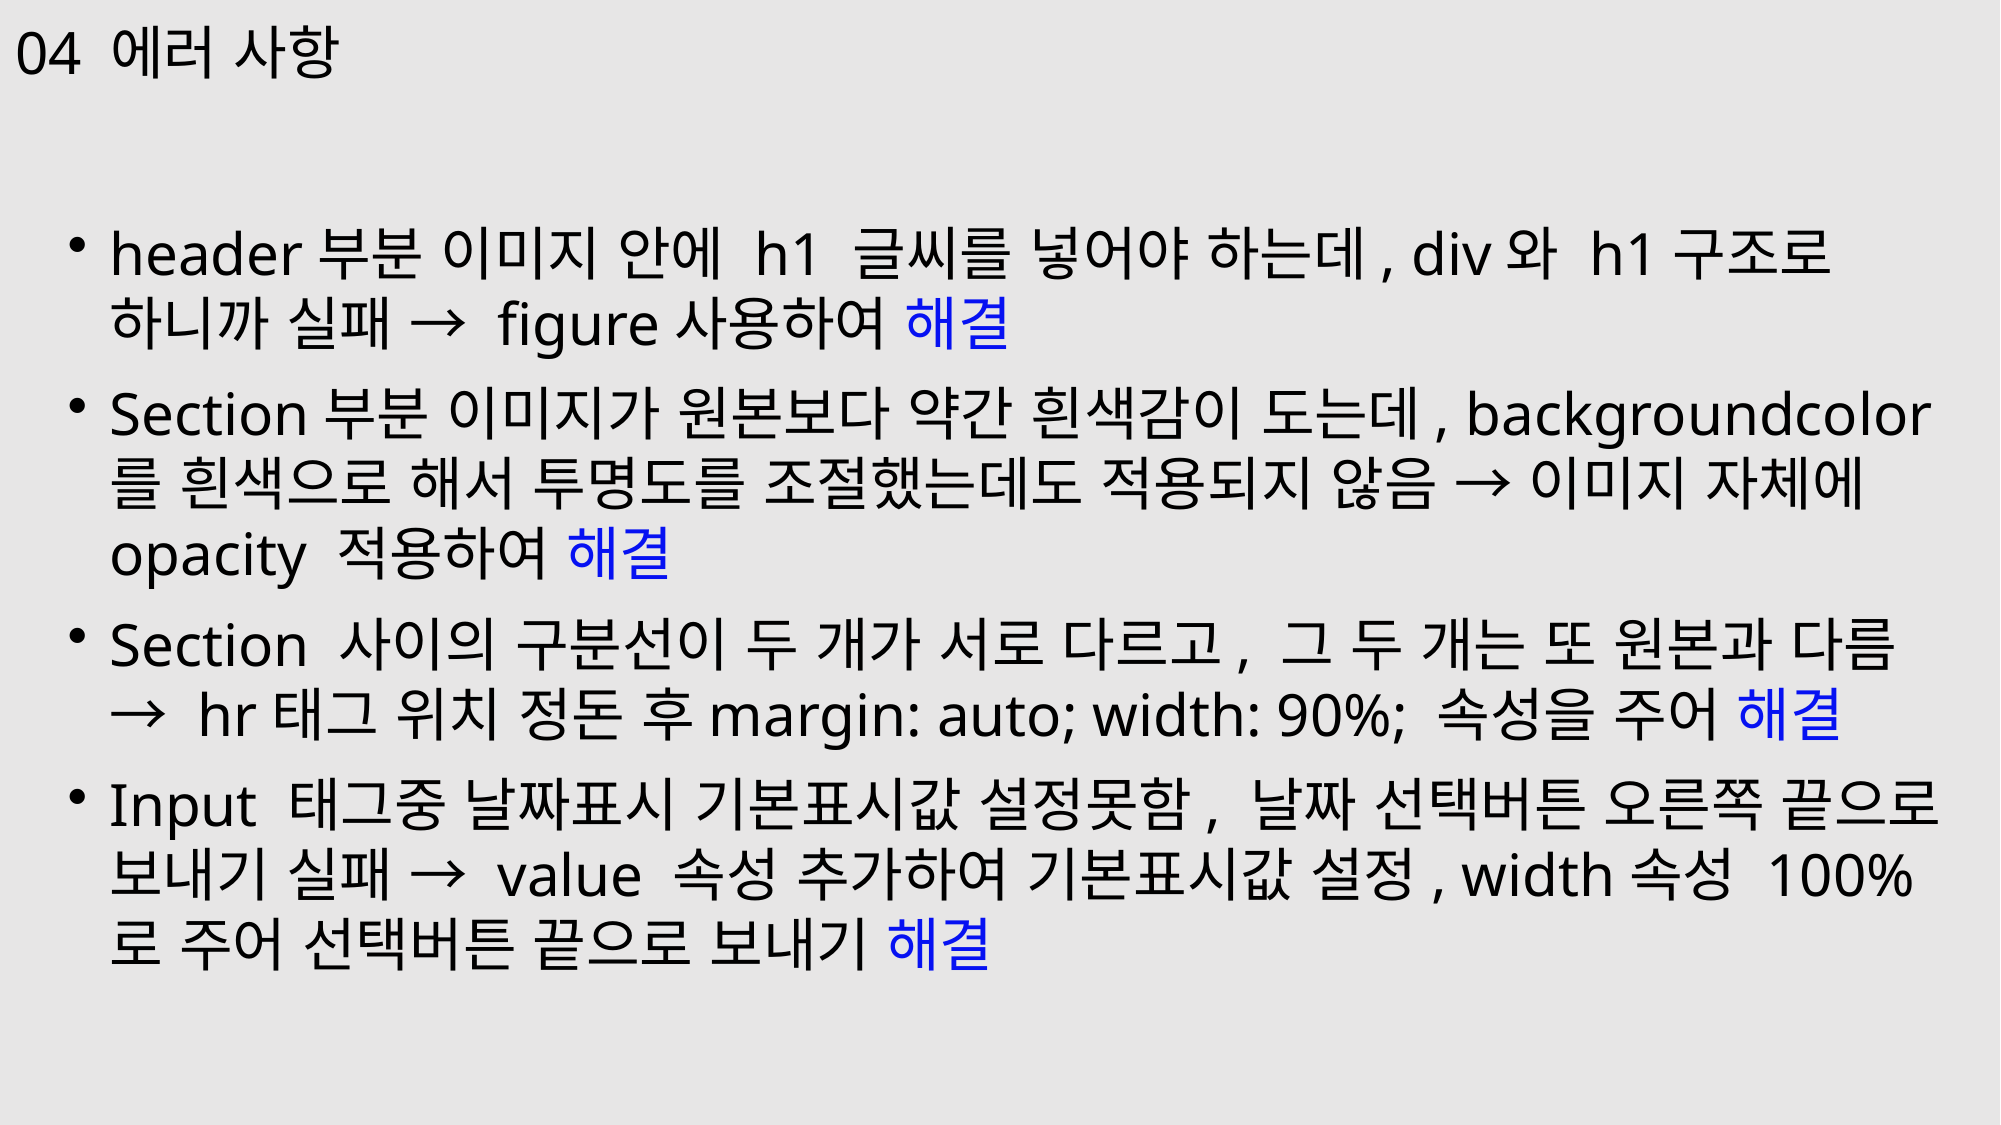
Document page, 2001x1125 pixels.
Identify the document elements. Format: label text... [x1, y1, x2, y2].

list header부분 이미지 안에 h1 글씨를 넣어야 하는데, div와 h1구조로 하니까 실패 → figure사용하여 해결 Section부분 이미지가 원본보다 약간 흰색감이 도는데, backgroundcolor를 흰색으로 해서 투명도를 조절했는데도 적용되지 않음 → 이미지 자체에 opacity 적용하여 해결 Section 사이의 구분선이 두 개가 서로 다르고, 그 두 개는 또 원본과 다름 → hr태그 위치 정돈 후margin: auto; width: 90%; 속성을 주어 해결 Input 태그중 날짜표시 기본표시값 설정못함, 날짜 선택버튼 오른쪽 끝으로 보내기 실패 → value 속성 추가하여 기본표시값 설정, width속성 100%로 주어 선택버튼 끝으로 보내기 해결 [52, 209, 1969, 1125]
text_box 04 에러 사항 [0, 1, 466, 110]
